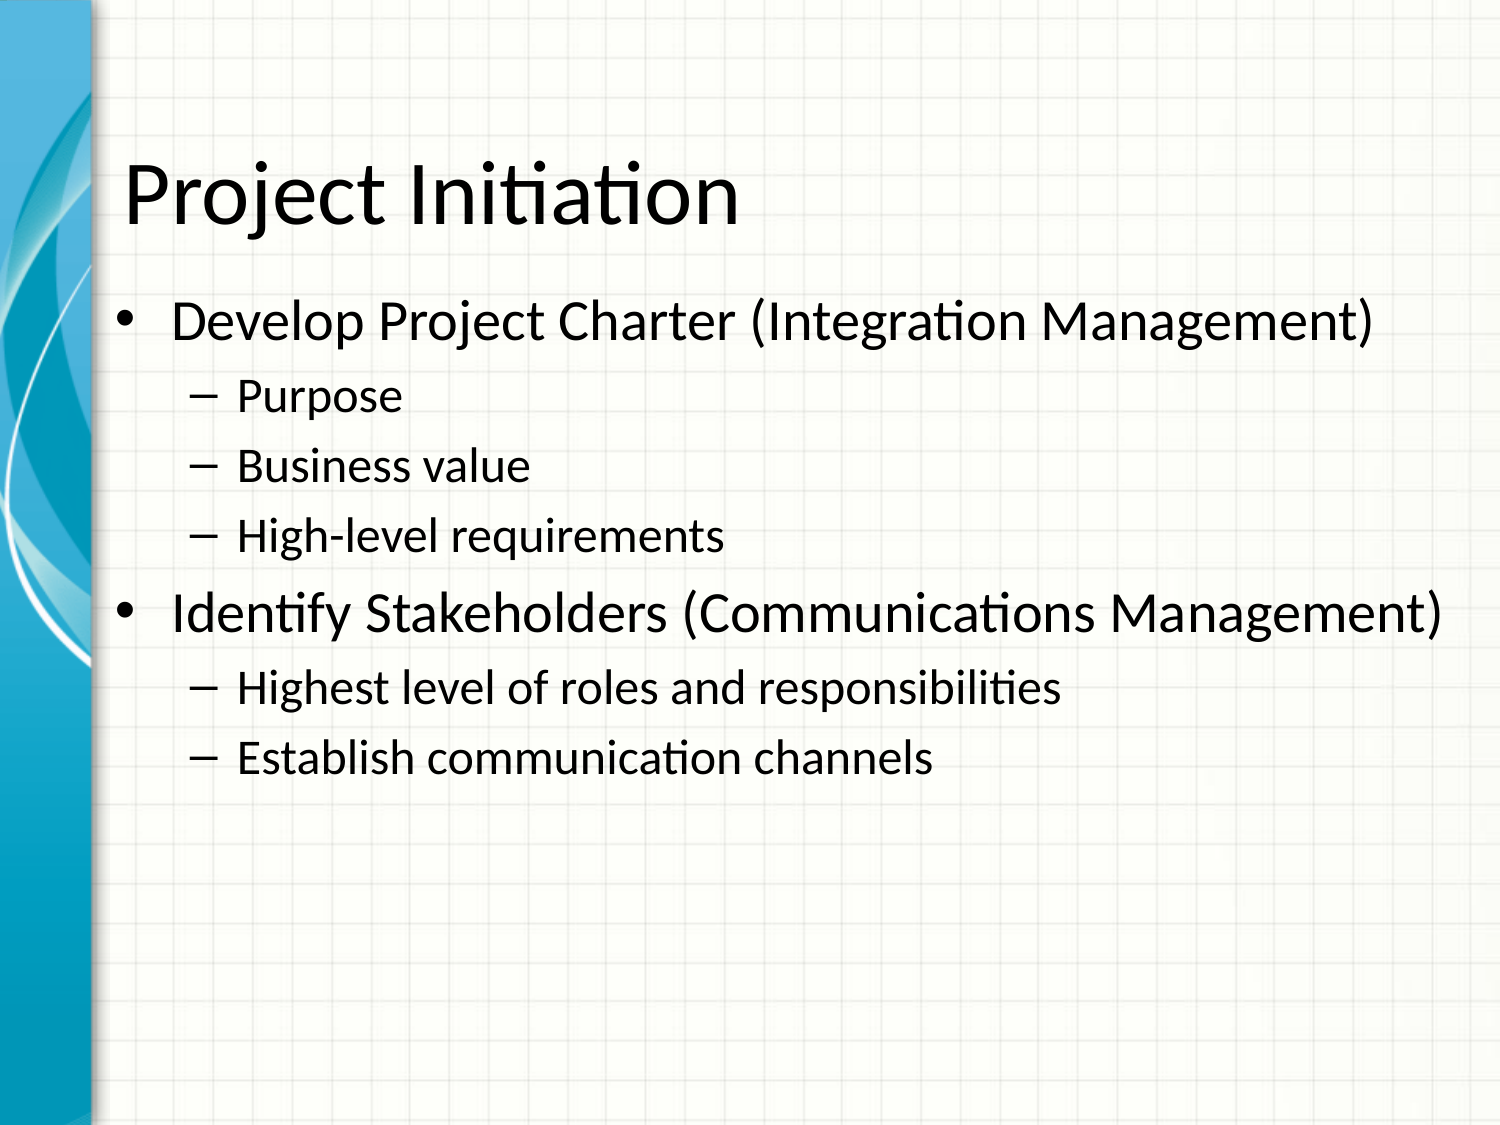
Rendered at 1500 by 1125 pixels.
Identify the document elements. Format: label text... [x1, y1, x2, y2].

title Project Initiation [108, 107, 1500, 268]
picture [0, 0, 1500, 1125]
list Develop Project Charter (Integration Management) Purpose Business value High-level requirements Identify Stakeholders (Communications Management) Highest level of roles and responsibilities Establish communication channels [99, 275, 1471, 1075]
